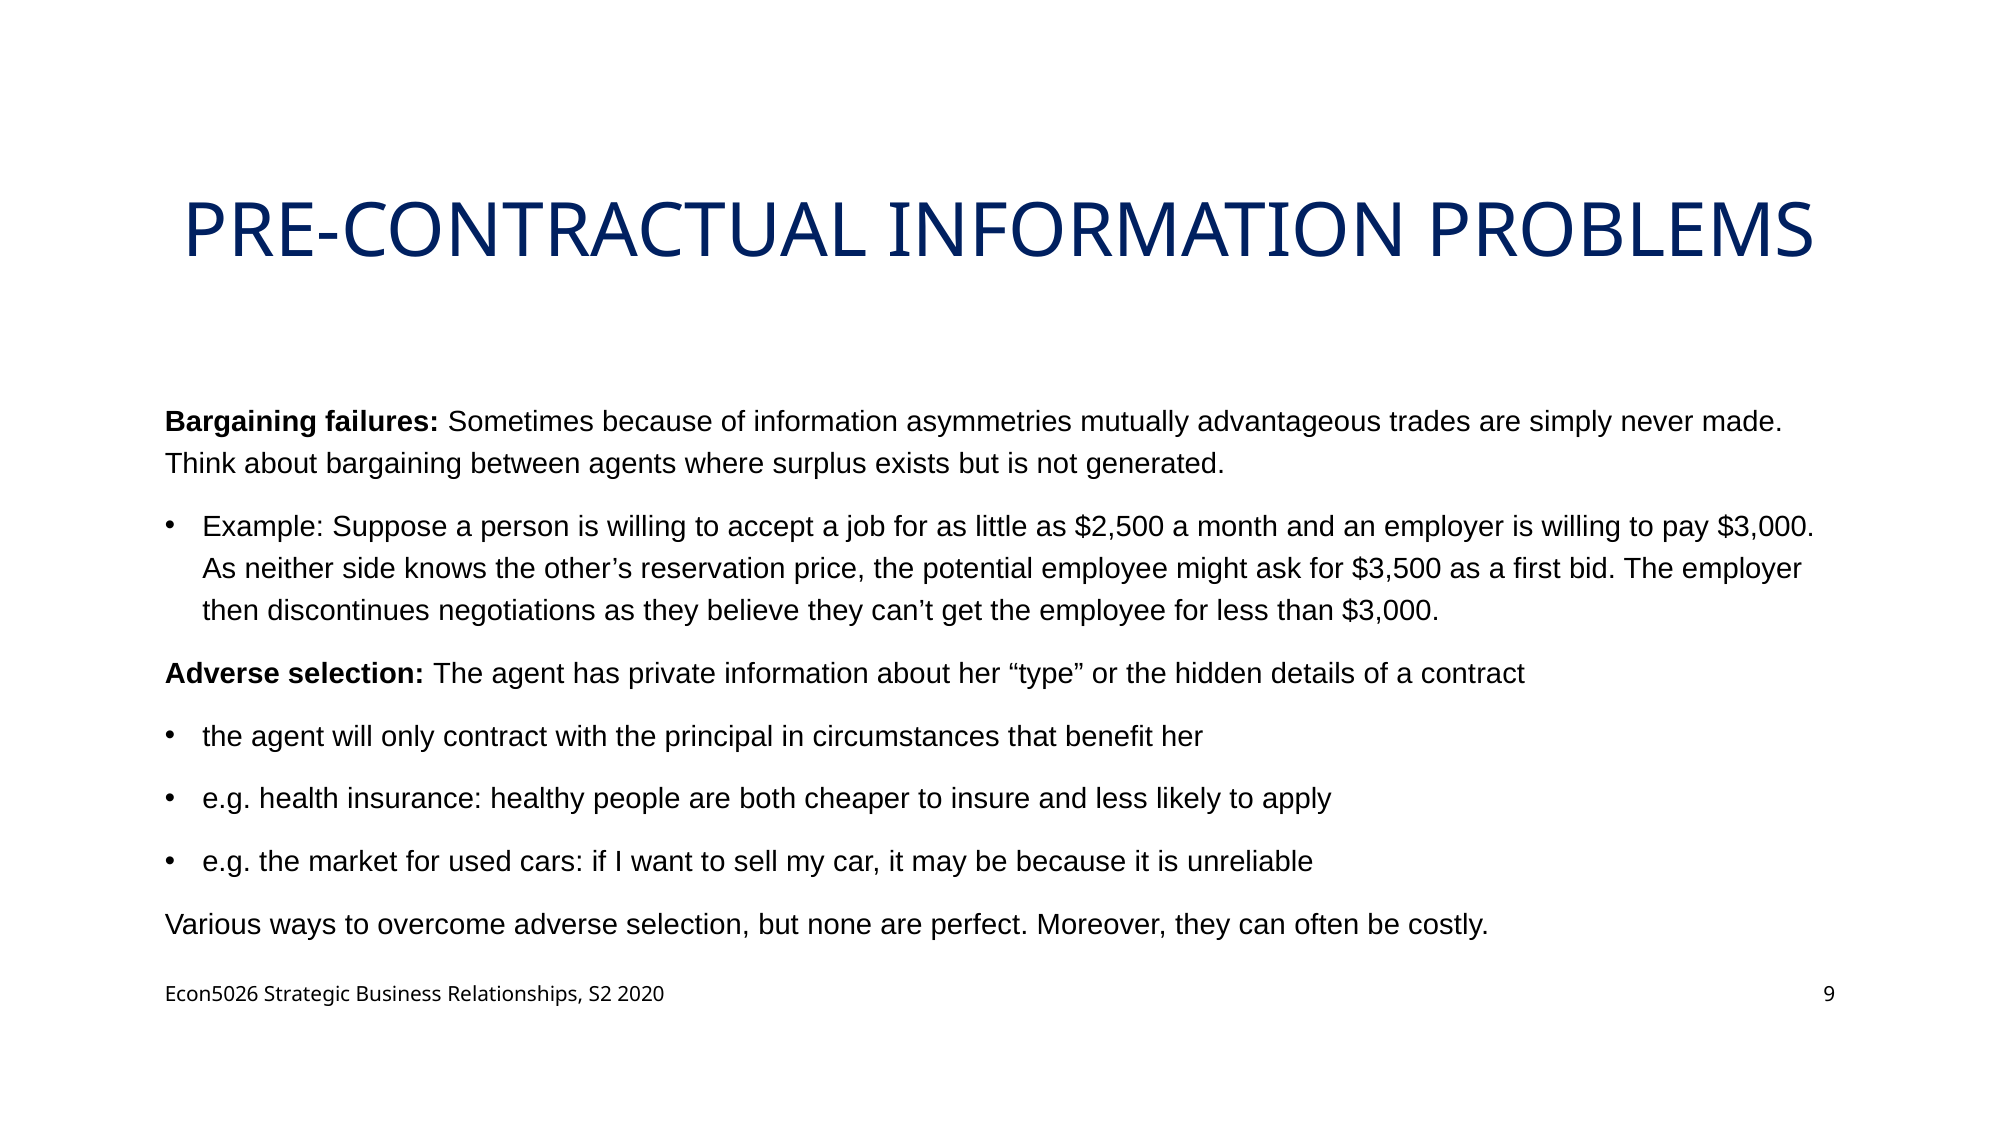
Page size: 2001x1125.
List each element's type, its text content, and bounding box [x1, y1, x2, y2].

slide_number 9 [1724, 965, 1851, 1025]
list Bargaining failures: Sometimes because of information asymmetries mutually advantageous trades are simply never made. Think about bargaining between agents where surplus exists but is not generated. Example: Suppose a person is willing to accept a job for as little as $2,500 a month and an employer is willing to pay $3,000. As neither side knows the other’s reservation price, the potential employee might ask for $3,500 as a first bid. The employer then discontinues negotiations as they believe they can’t get the employee for less than $3,000. Adverse selection: The agent has private information about her “type” or the hidden details of a contract the agent will only contract with the principal in circumstances that benefit her e.g. health insurance: healthy people are both cheaper to insure and less likely to apply e.g. the market for used cars: if I want to sell my car, it may be because it is unreliable Various ways to overcome adverse selection, but none are perfect. Moreover, they can often be costly. [149, 388, 1851, 950]
title Pre-contractual Information Problems [149, 101, 1851, 364]
footer Econ5026 Strategic Business Relationships, S2 2020 [149, 965, 1245, 1025]
